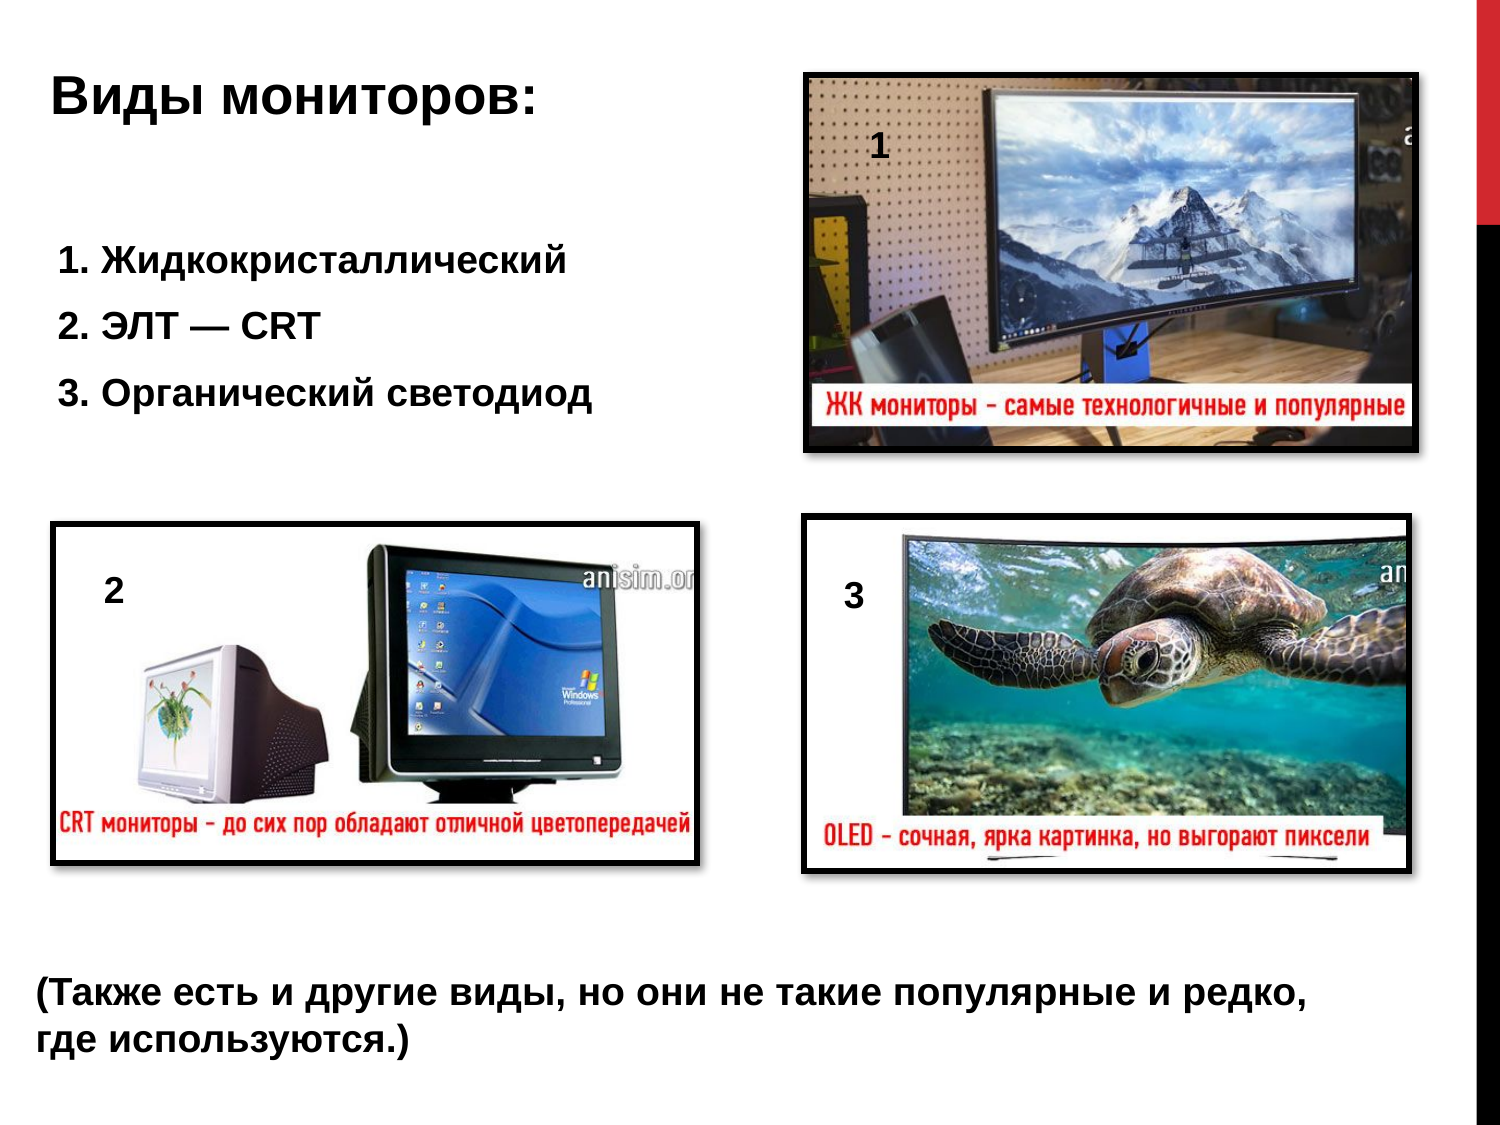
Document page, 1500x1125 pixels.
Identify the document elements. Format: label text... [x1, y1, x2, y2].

picture [806, 519, 1407, 868]
picture [55, 526, 695, 861]
picture [808, 77, 1413, 447]
list Виды мониторов: 1. Жидкокристаллический 2. ЭЛТ — CRT 3. Органический светодиод (Также есть и другие виды, но они не такие популярные и редко, где используются.) [20, 52, 1389, 1077]
